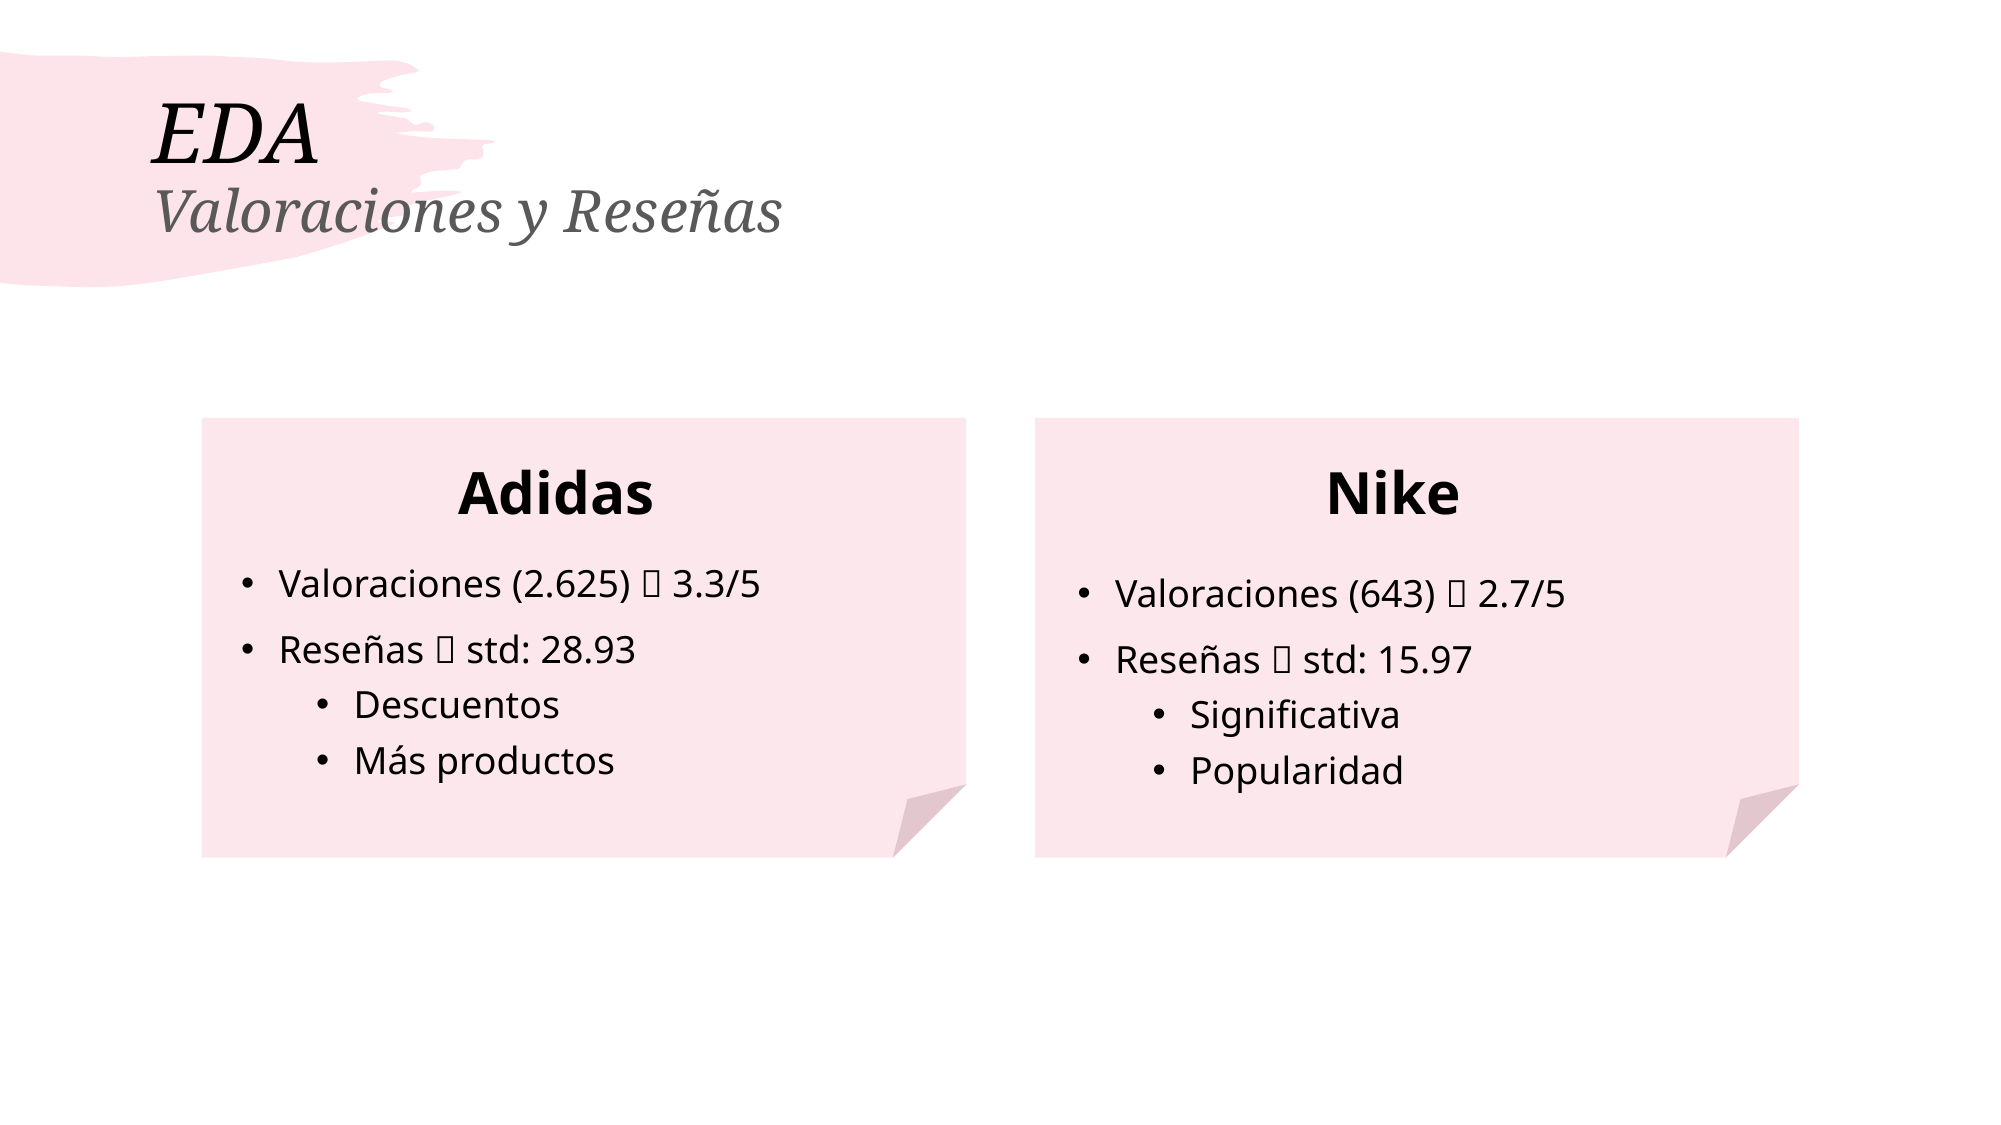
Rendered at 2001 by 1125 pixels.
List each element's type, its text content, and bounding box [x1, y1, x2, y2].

title EDA Valoraciones y Reseñas [137, 59, 1863, 278]
list Valoraciones (643)  2.7/5 Reseñas  std: 15.97 Significativa Popularidad [1062, 562, 1873, 1066]
text_box [201, 417, 967, 858]
list Adidas [151, 378, 962, 534]
text_box Valoraciones (2.625)  3.3/5 Reseñas  std: 28.93 Descuentos Más productos [226, 552, 962, 1055]
text_box [1034, 417, 1800, 858]
list Nike [1310, 378, 2000, 534]
